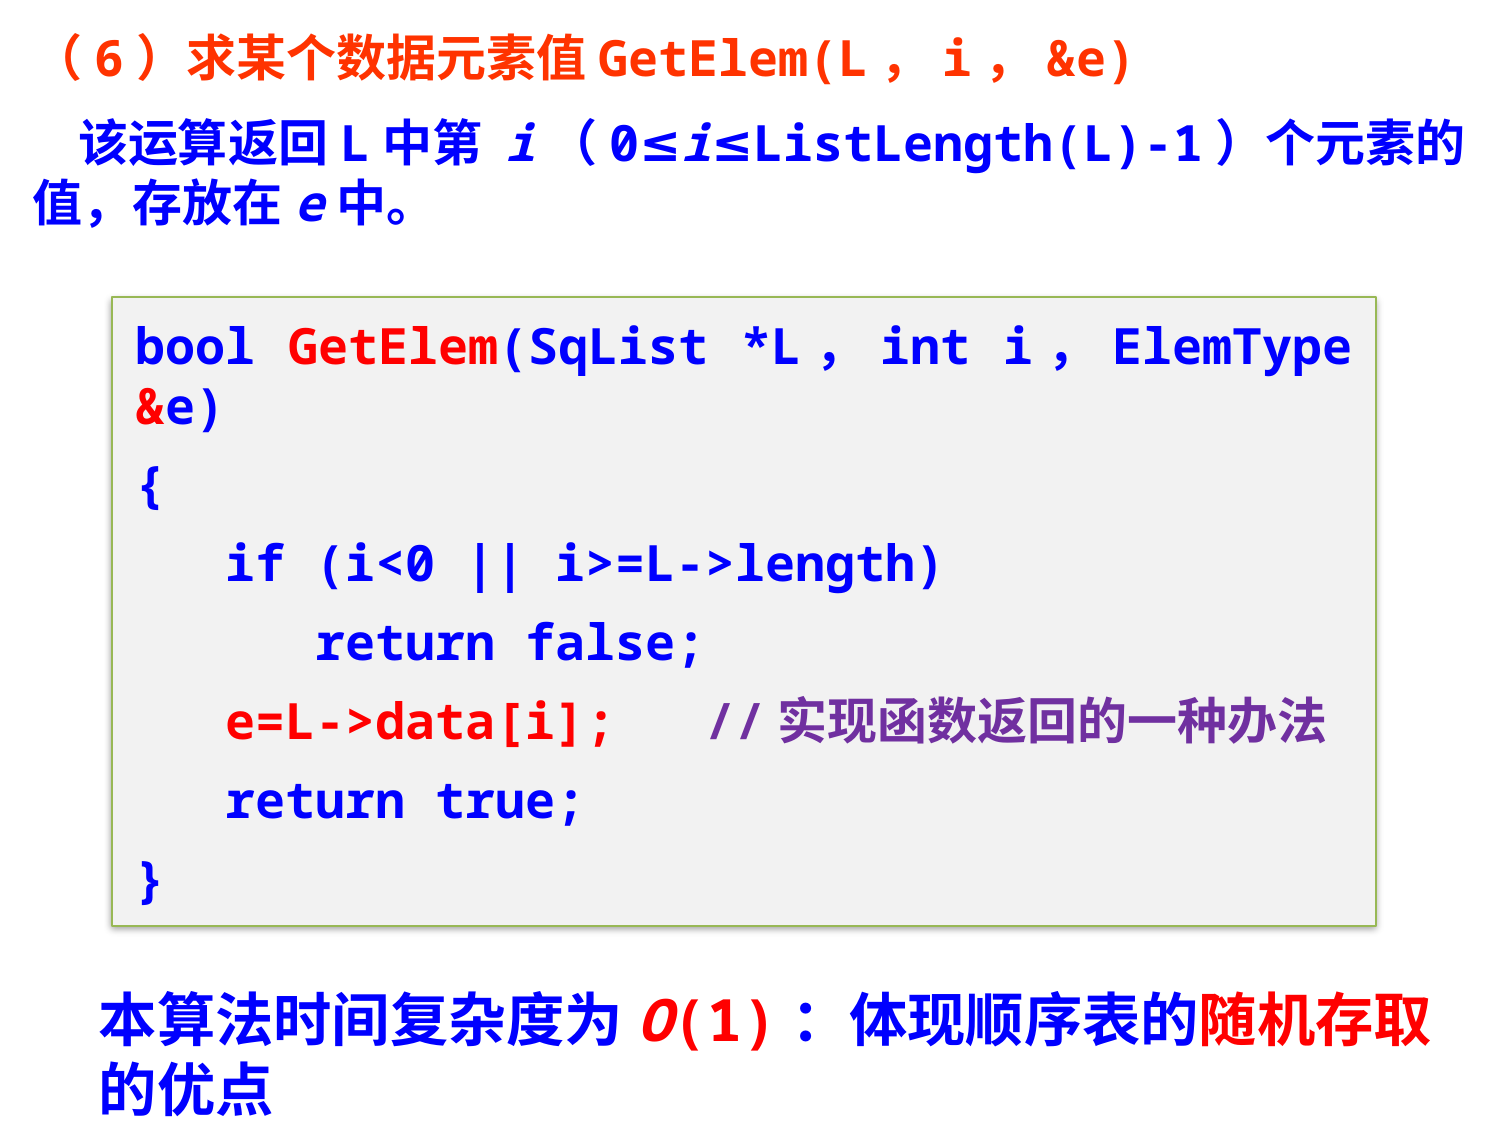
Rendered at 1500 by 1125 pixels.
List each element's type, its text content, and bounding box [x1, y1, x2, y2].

text_box bool GetElem(SqList *L，int i，ElemType &e) { if (i<0 || i>=L->length) return false; e=L->data[i]; //实现函数返回的一种办法 return true; } [111, 296, 1377, 927]
text_box 本算法时间复杂度为O(1)：体现顺序表的随机存取的优点 [84, 975, 1455, 1125]
text_box （6）求某个数据元素值GetElem(L，i，&e) 该运算返回L中第 i（0≤i≤ListLength(L)-1）个元素的值，存放在e中。 [17, 19, 1500, 239]
